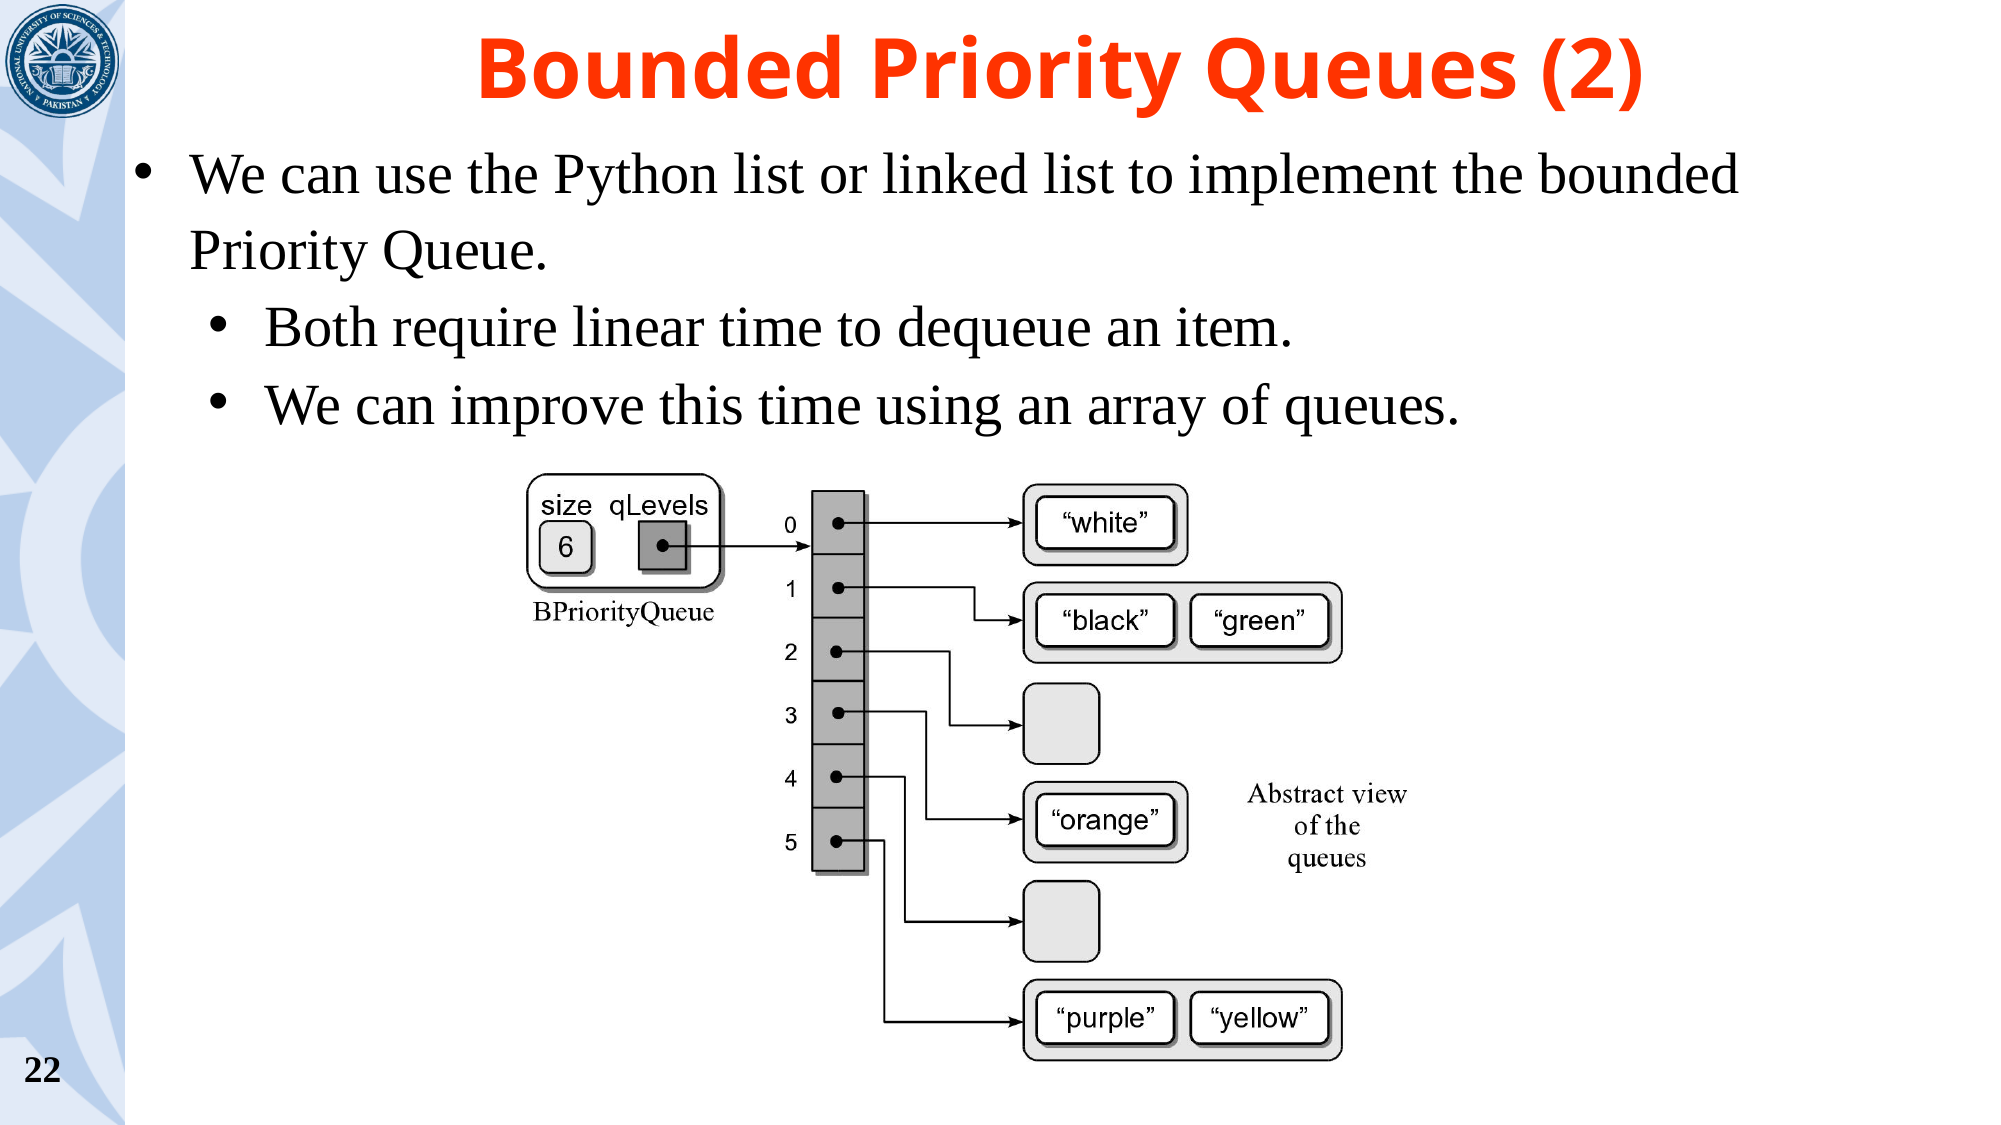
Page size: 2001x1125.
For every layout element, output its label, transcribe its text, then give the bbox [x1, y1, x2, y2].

picture [0, 0, 125, 1125]
picture [525, 473, 1436, 1064]
text_box We can use the Python list or linked list to implement the bounded Priority Queue. Both require linear time to dequeue an item. We can improve this time using an array of queues. [132, 113, 1786, 436]
slide_number 22 [9, 1037, 426, 1113]
text_box Bounded Priority Queues (2) [180, 12, 1939, 115]
